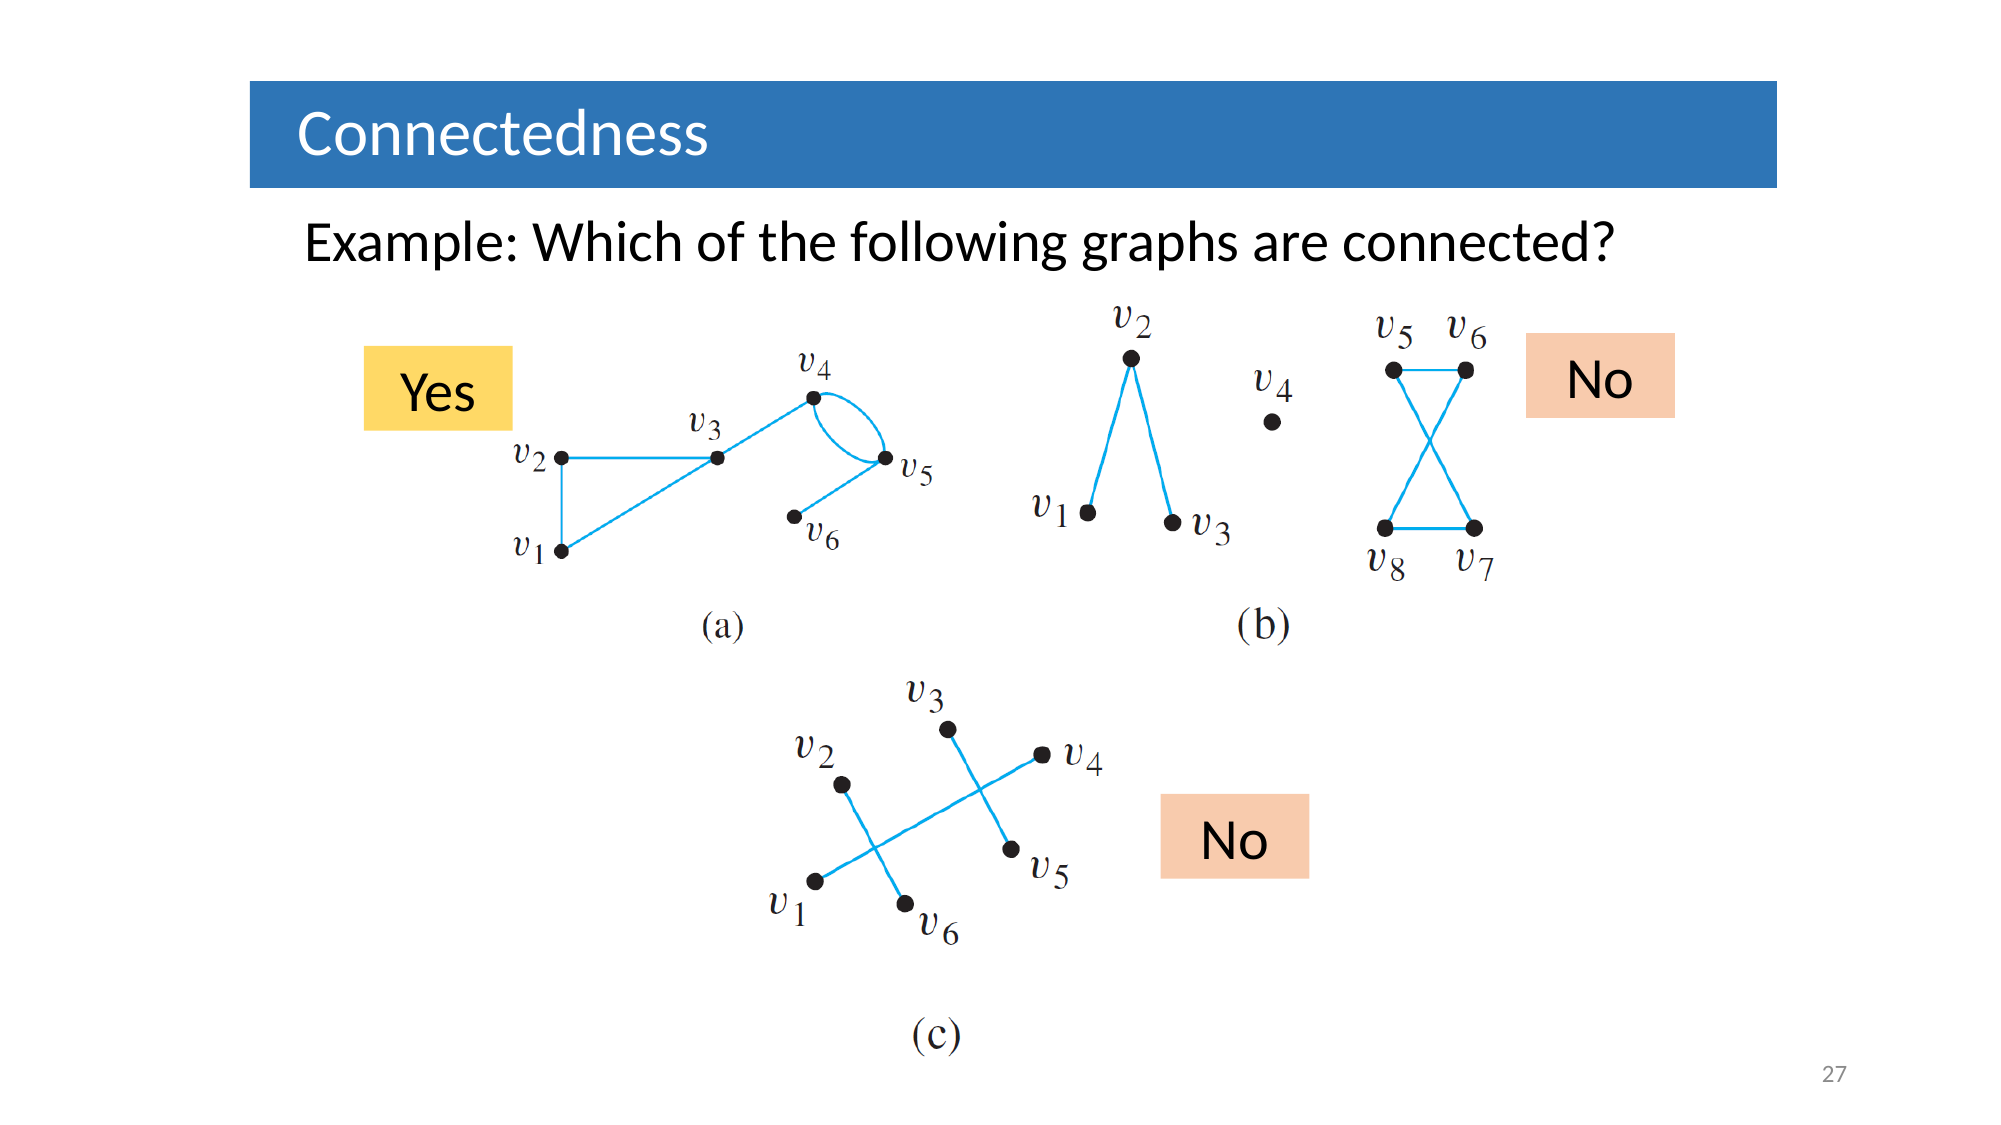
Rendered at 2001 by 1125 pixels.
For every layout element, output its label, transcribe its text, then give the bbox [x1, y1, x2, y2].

picture [462, 276, 1514, 1073]
text_box No [1160, 793, 1310, 879]
text_box Yes [363, 345, 462, 431]
text_box No [1526, 333, 1675, 418]
text_box Example: Which of the following graphs are connected? [289, 195, 1675, 281]
text_box Connectedness [249, 81, 1777, 188]
slide_number 27 [1412, 1042, 1863, 1103]
